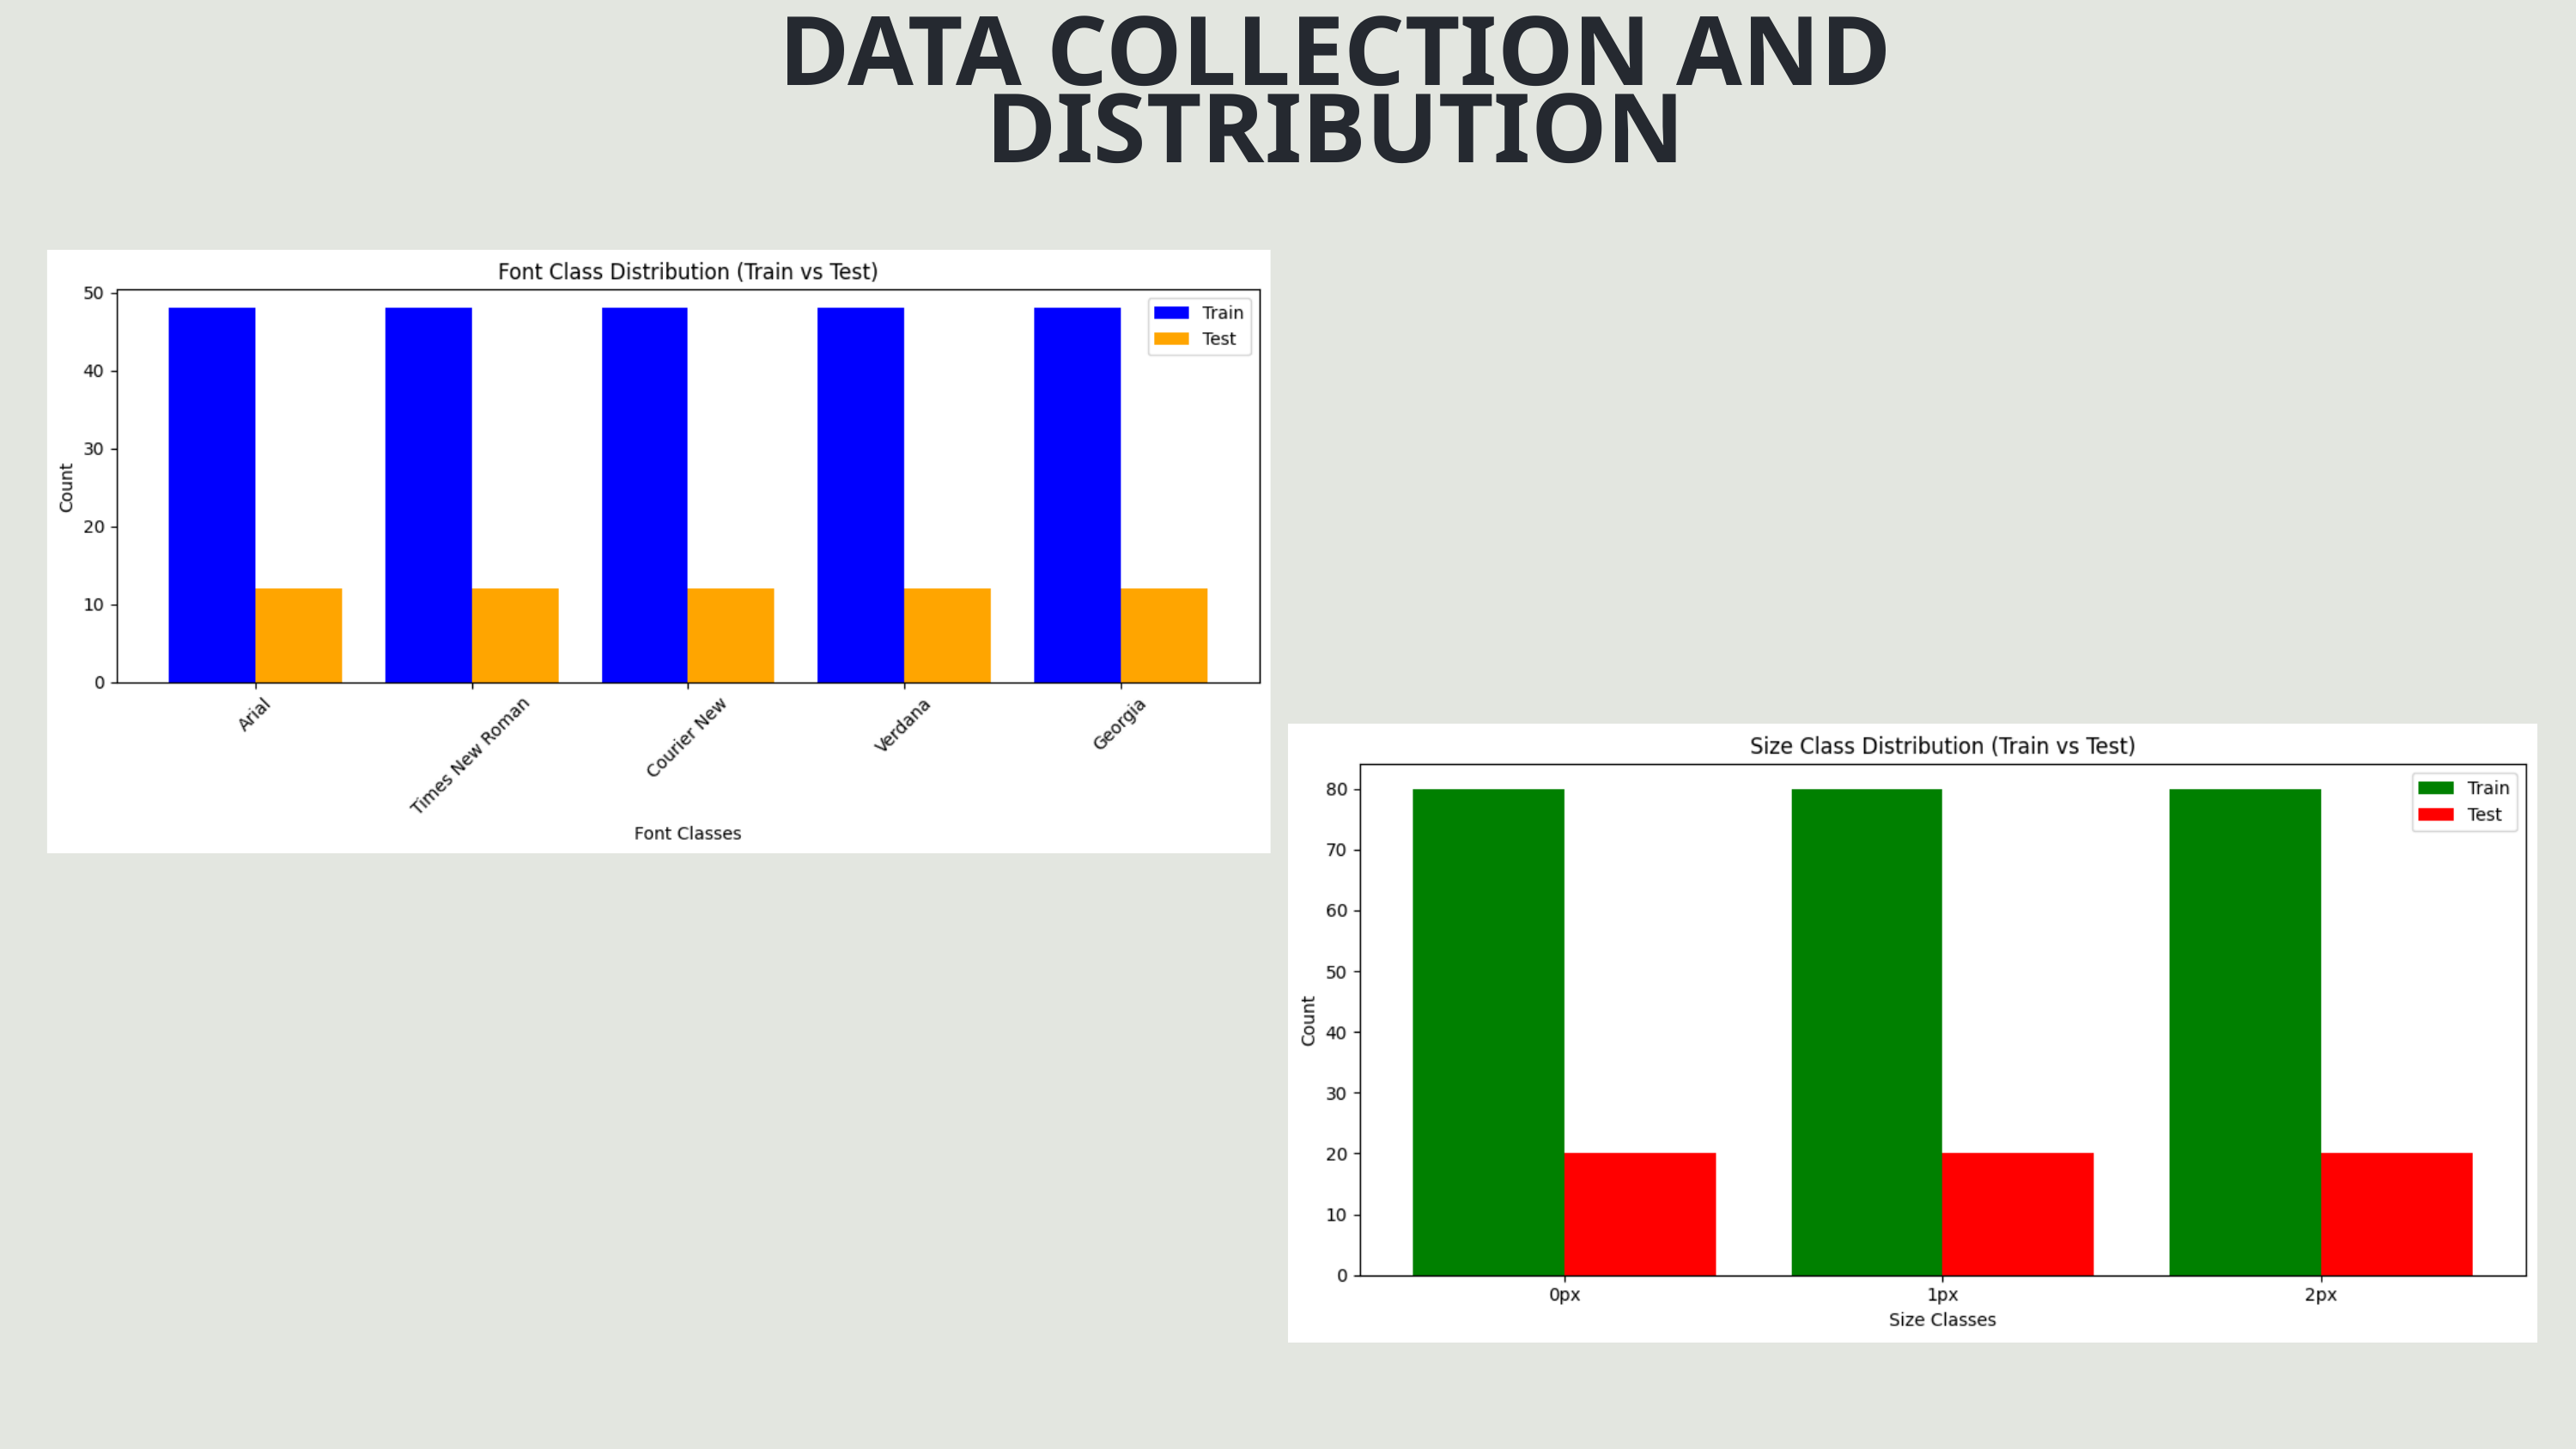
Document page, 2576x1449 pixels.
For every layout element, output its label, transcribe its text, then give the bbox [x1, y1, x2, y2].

text_box DATA COLLECTION AND DISTRIBUTION [659, 27, 2013, 182]
text_box [1287, 724, 2537, 1343]
text_box [46, 250, 1271, 853]
